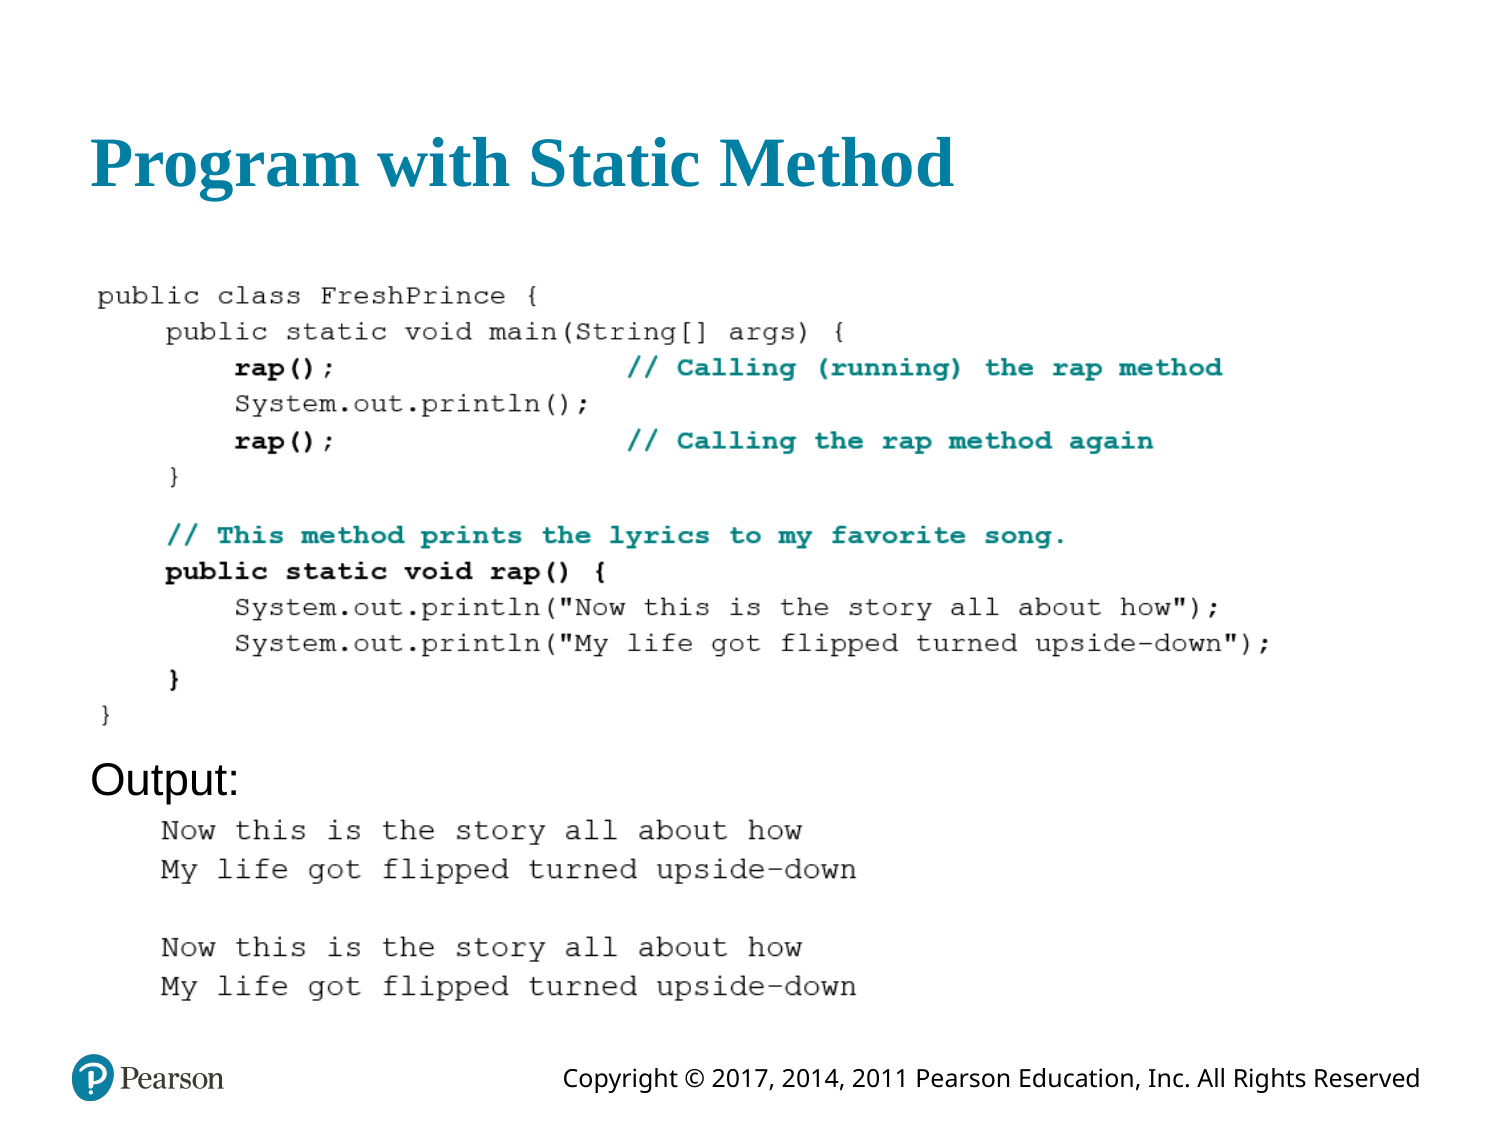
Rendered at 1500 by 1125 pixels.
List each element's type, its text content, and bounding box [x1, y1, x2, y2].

picture [154, 806, 871, 1012]
title Program with Static Method [75, 35, 1425, 216]
picture [72, 1087, 83, 1101]
picture [98, 1054, 224, 1101]
picture [89, 269, 1280, 739]
list Output: [75, 745, 274, 800]
picture [80, 1063, 106, 1088]
picture [72, 1054, 88, 1070]
